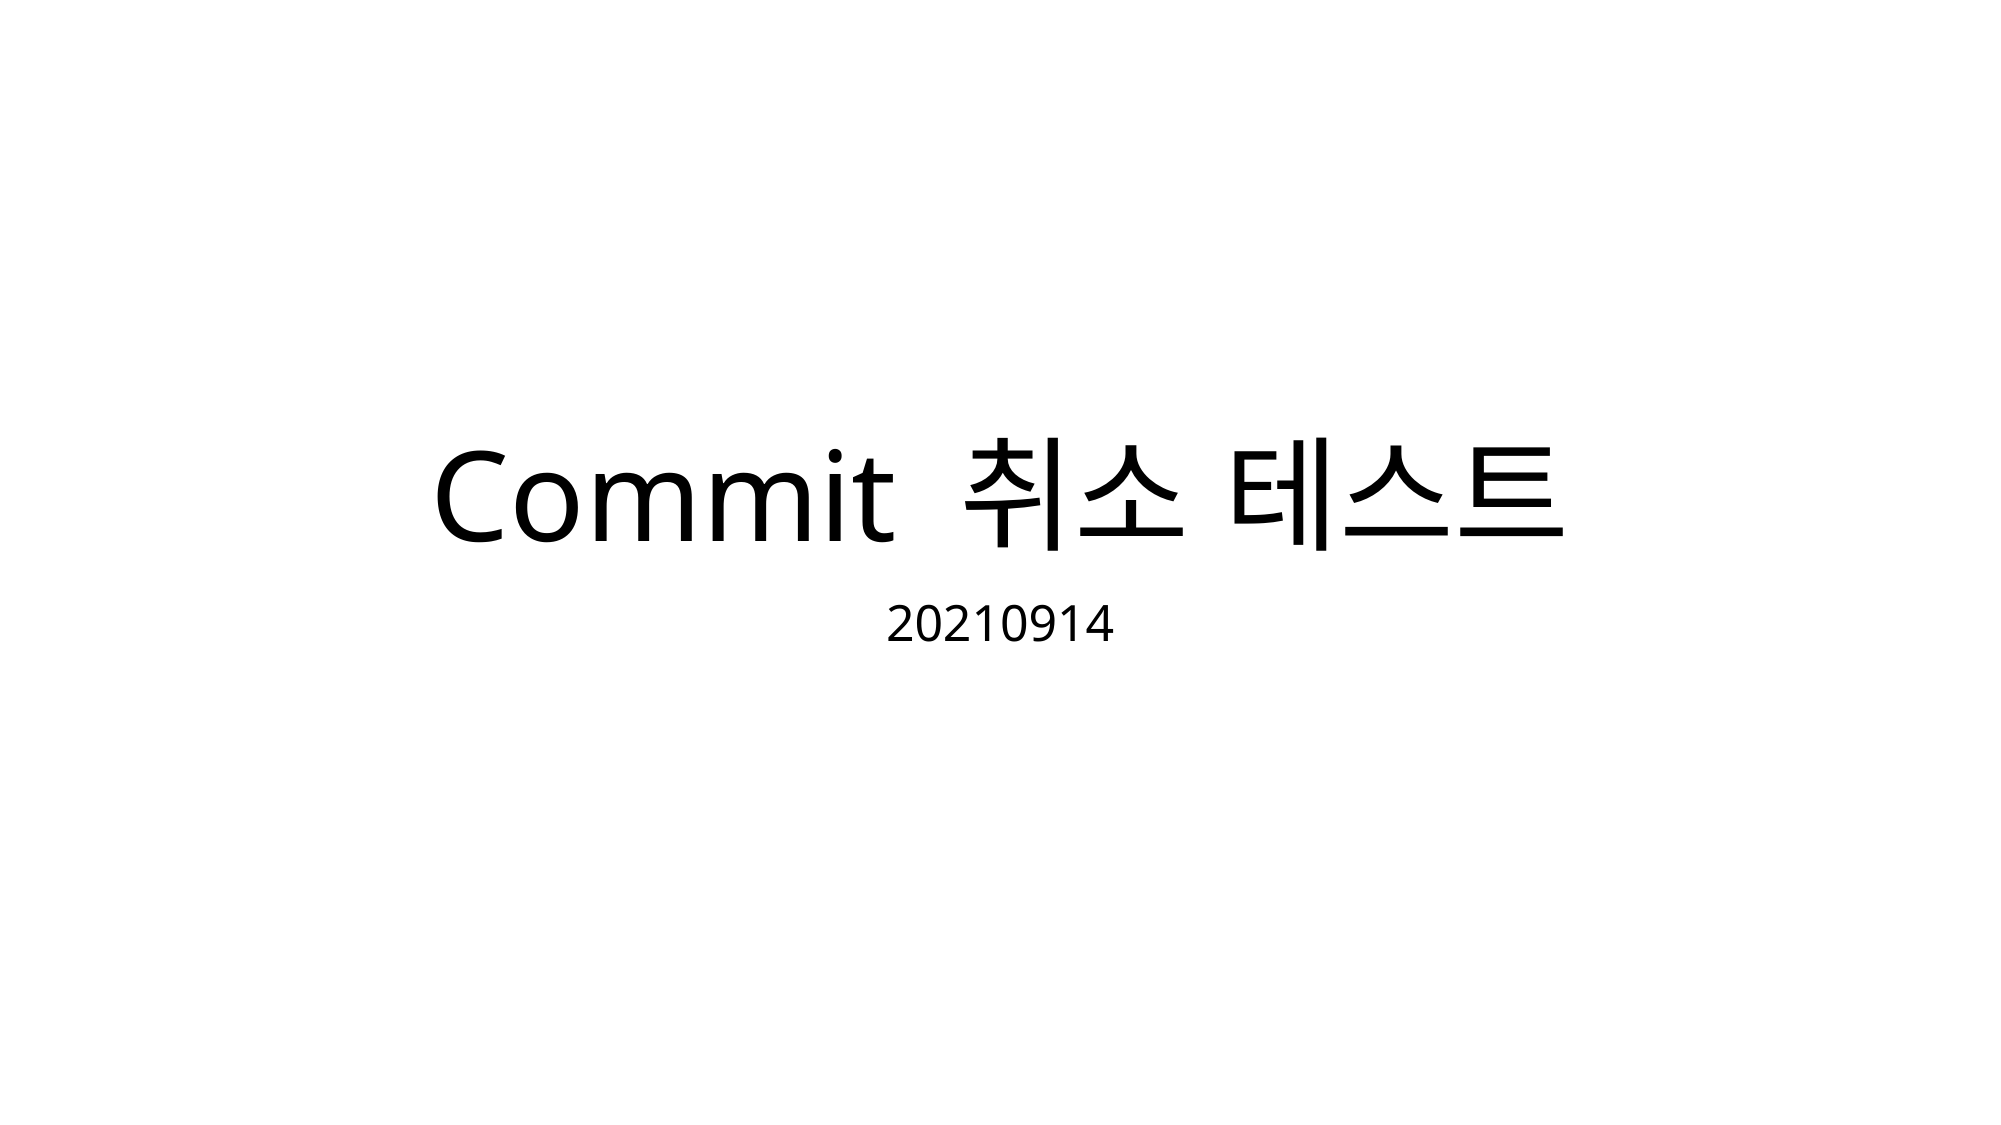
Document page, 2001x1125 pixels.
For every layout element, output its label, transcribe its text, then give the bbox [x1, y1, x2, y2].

title Commit 취소 테스트 [249, 184, 1750, 576]
subtitle 20210914 [249, 590, 1750, 863]
